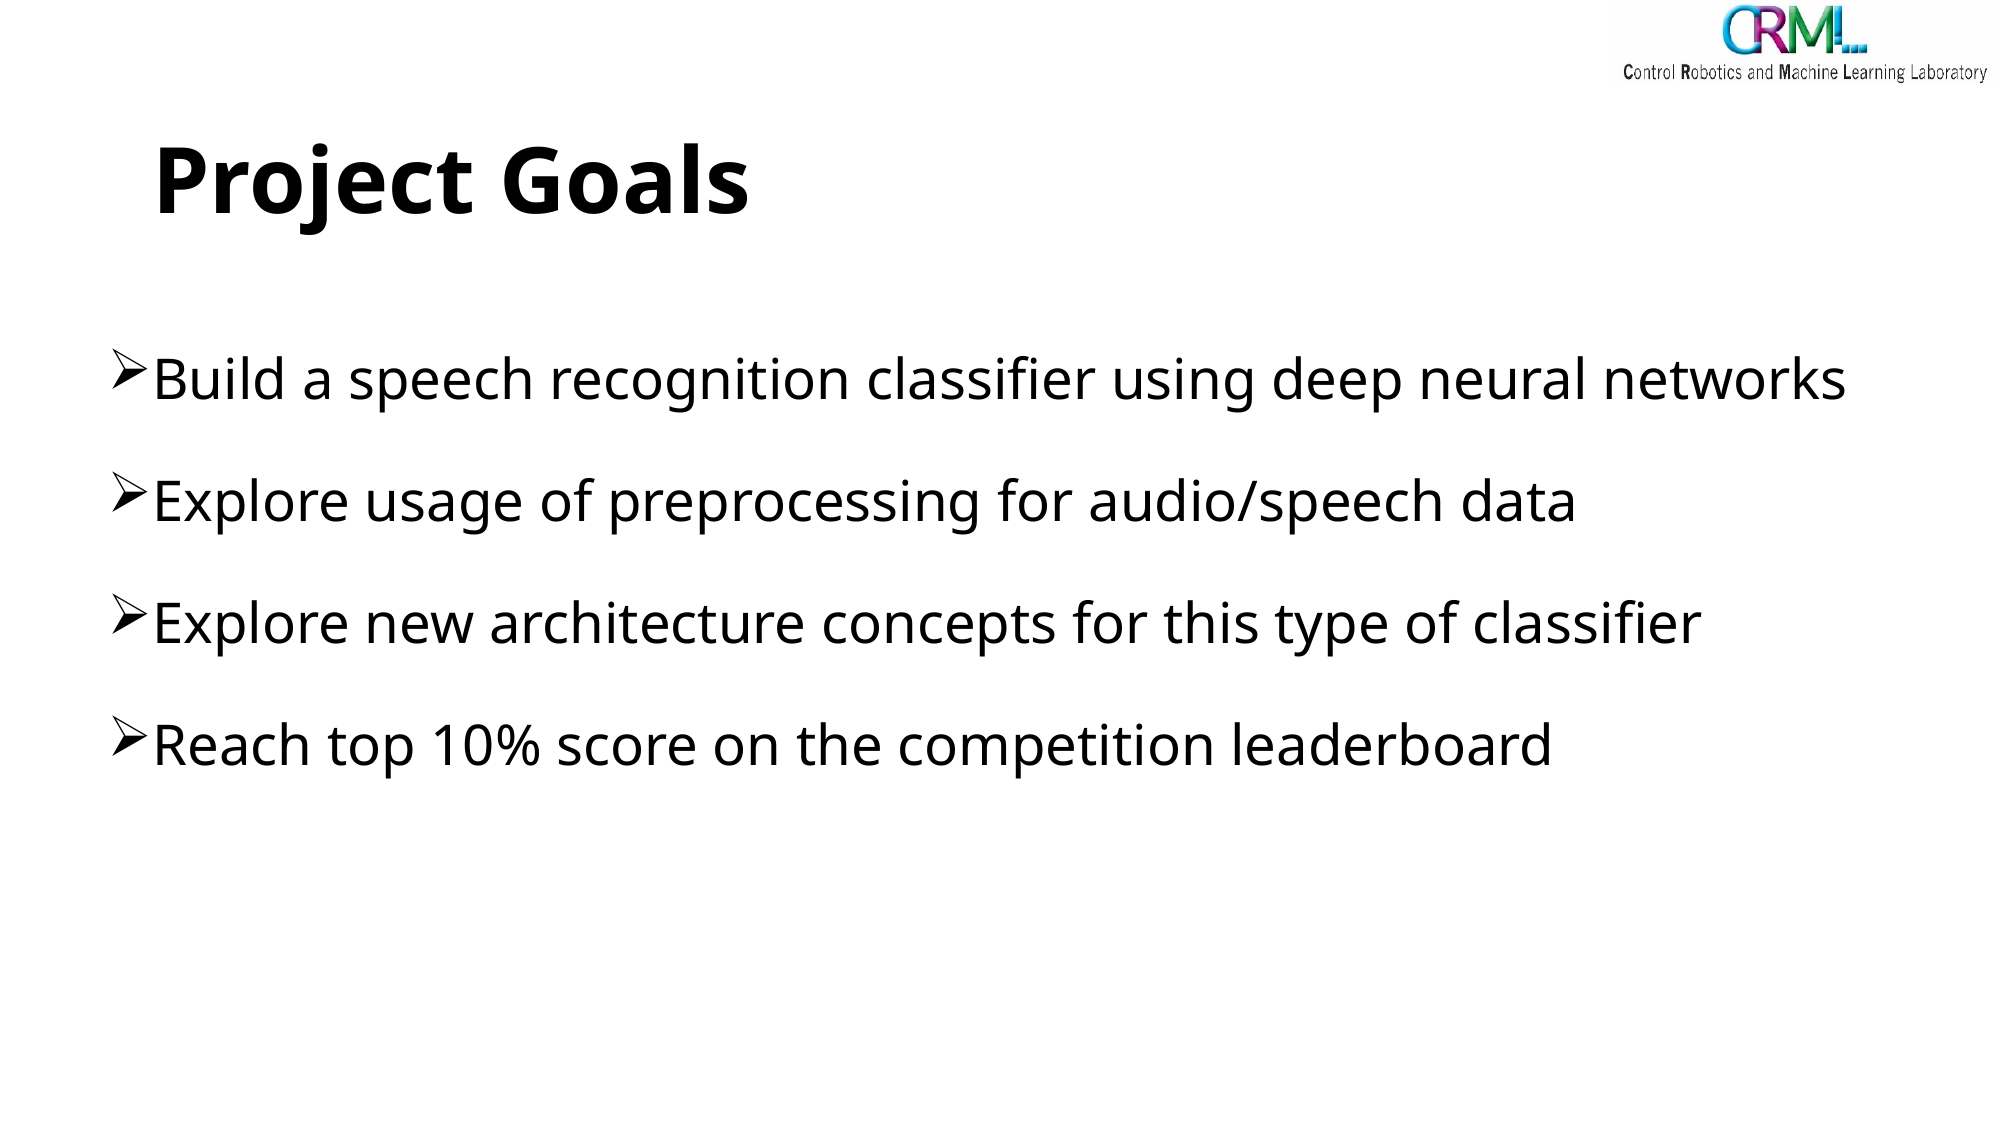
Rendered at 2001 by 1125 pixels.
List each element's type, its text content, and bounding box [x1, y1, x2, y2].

list Build a speech recognition classifier using deep neural networks Explore usage of preprocessing for audio/speech data Explore new architecture concepts for this type of classifier Reach top 10% score on the competition leaderboard [92, 301, 1948, 1066]
title Project Goals [137, 75, 1863, 293]
picture [1614, 0, 2000, 86]
